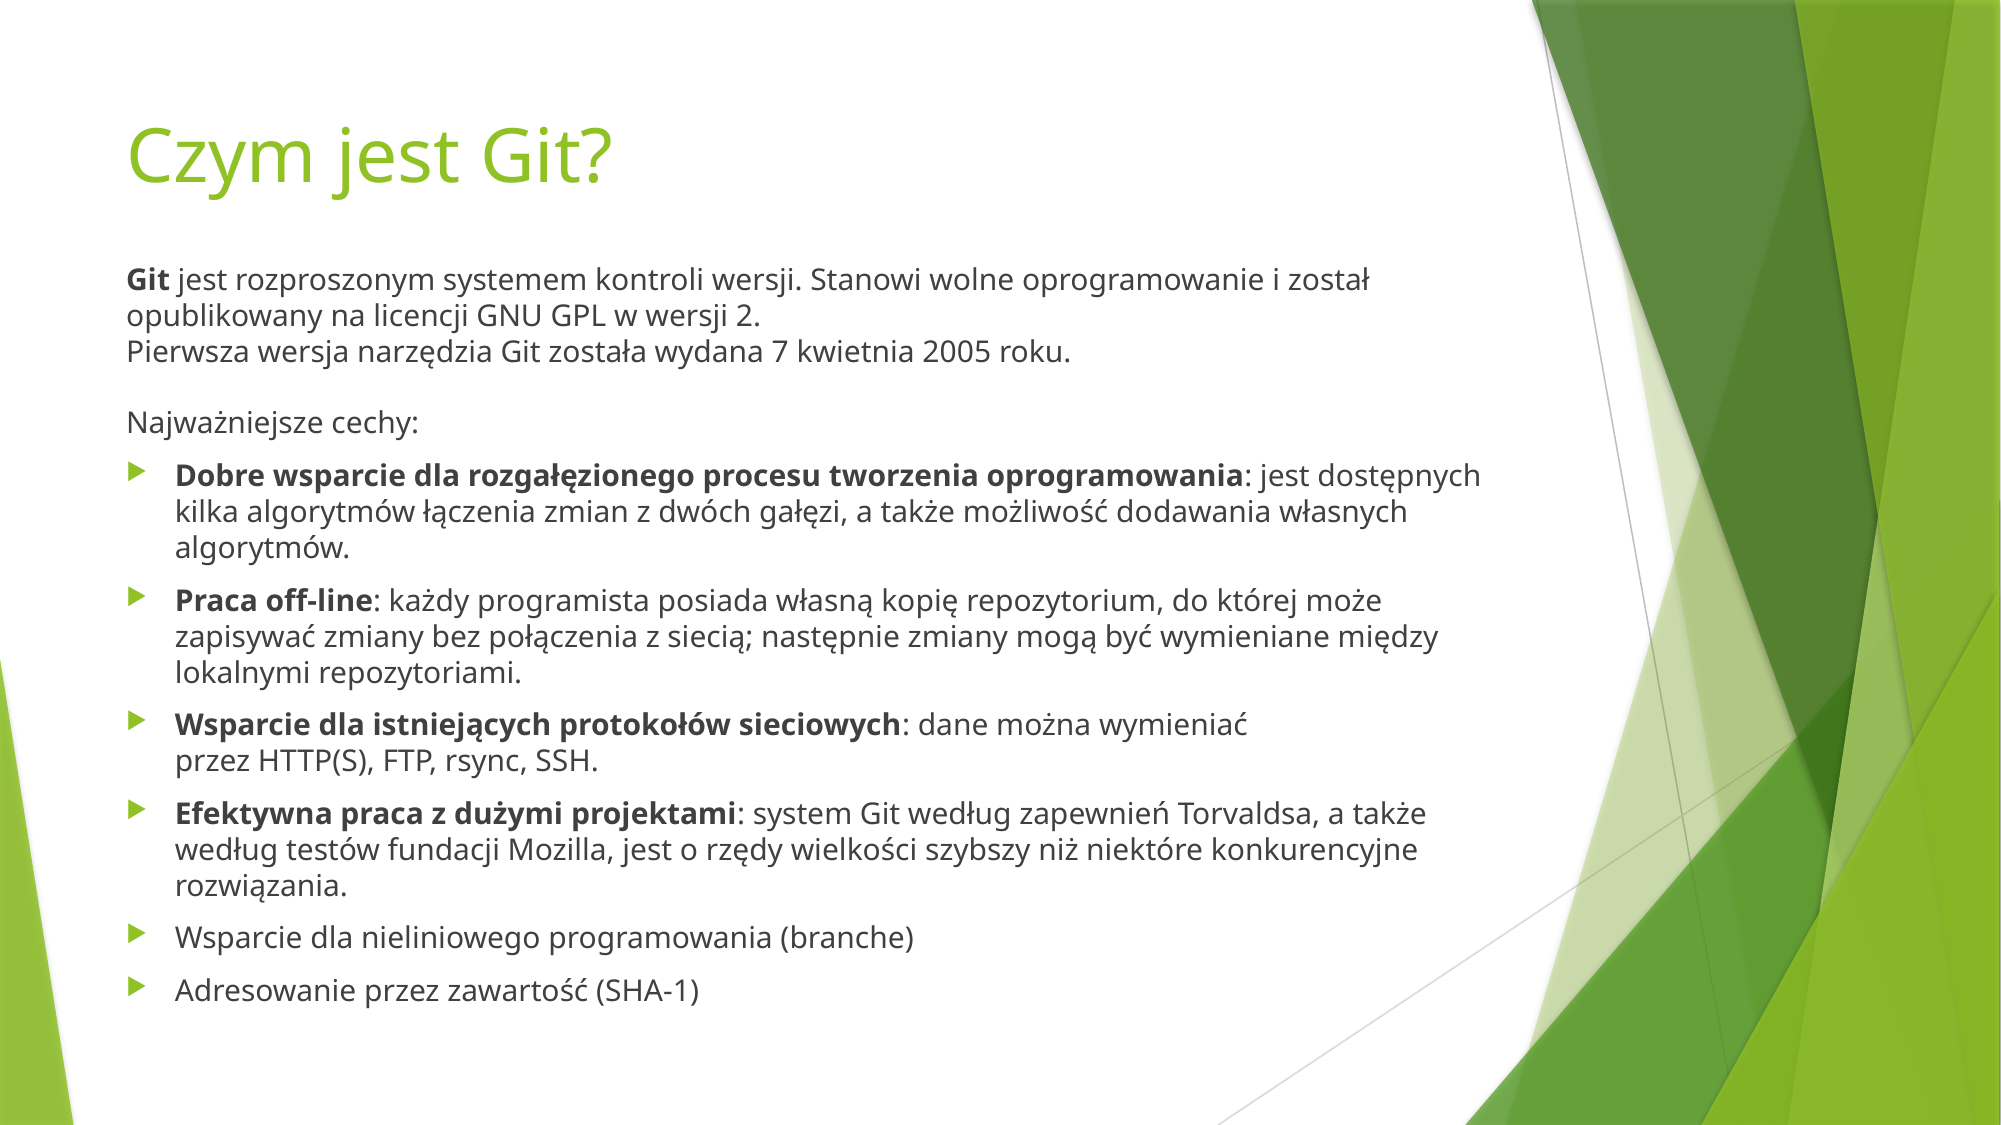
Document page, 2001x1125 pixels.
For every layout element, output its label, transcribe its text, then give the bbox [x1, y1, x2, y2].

title Czym jest Git? [111, 99, 1522, 252]
list Git jest rozproszonym systemem kontroli wersji. Stanowi wolne oprogramowanie i został opublikowany na licencji GNU GPL w wersji 2. Pierwsza wersja narzędzia Git została wydana 7 kwietnia 2005 roku. Najważniejsze cechy: Dobre wsparcie dla rozgałęzionego procesu tworzenia oprogramowania: jest dostępnych kilka algorytmów łączenia zmian z dwóch gałęzi, a także możliwość dodawania własnych algorytmów. Praca off-line: każdy programista posiada własną kopię repozytorium, do której może zapisywać zmiany bez połączenia z siecią; następnie zmiany mogą być wymieniane między lokalnymi repozytoriami. Wsparcie dla istniejących protokołów sieciowych: dane można wymieniać przez HTTP(S), FTP, rsync, SSH. Efektywna praca z dużymi projektami: system Git według zapewnień Torvaldsa, a także według testów fundacji Mozilla, jest o rzędy wielkości szybszy niż niektóre konkurencyjne rozwiązania. Wsparcie dla nieliniowego programowania (branche) Adresowanie przez zawartość (SHA-1) [111, 252, 1522, 1021]
